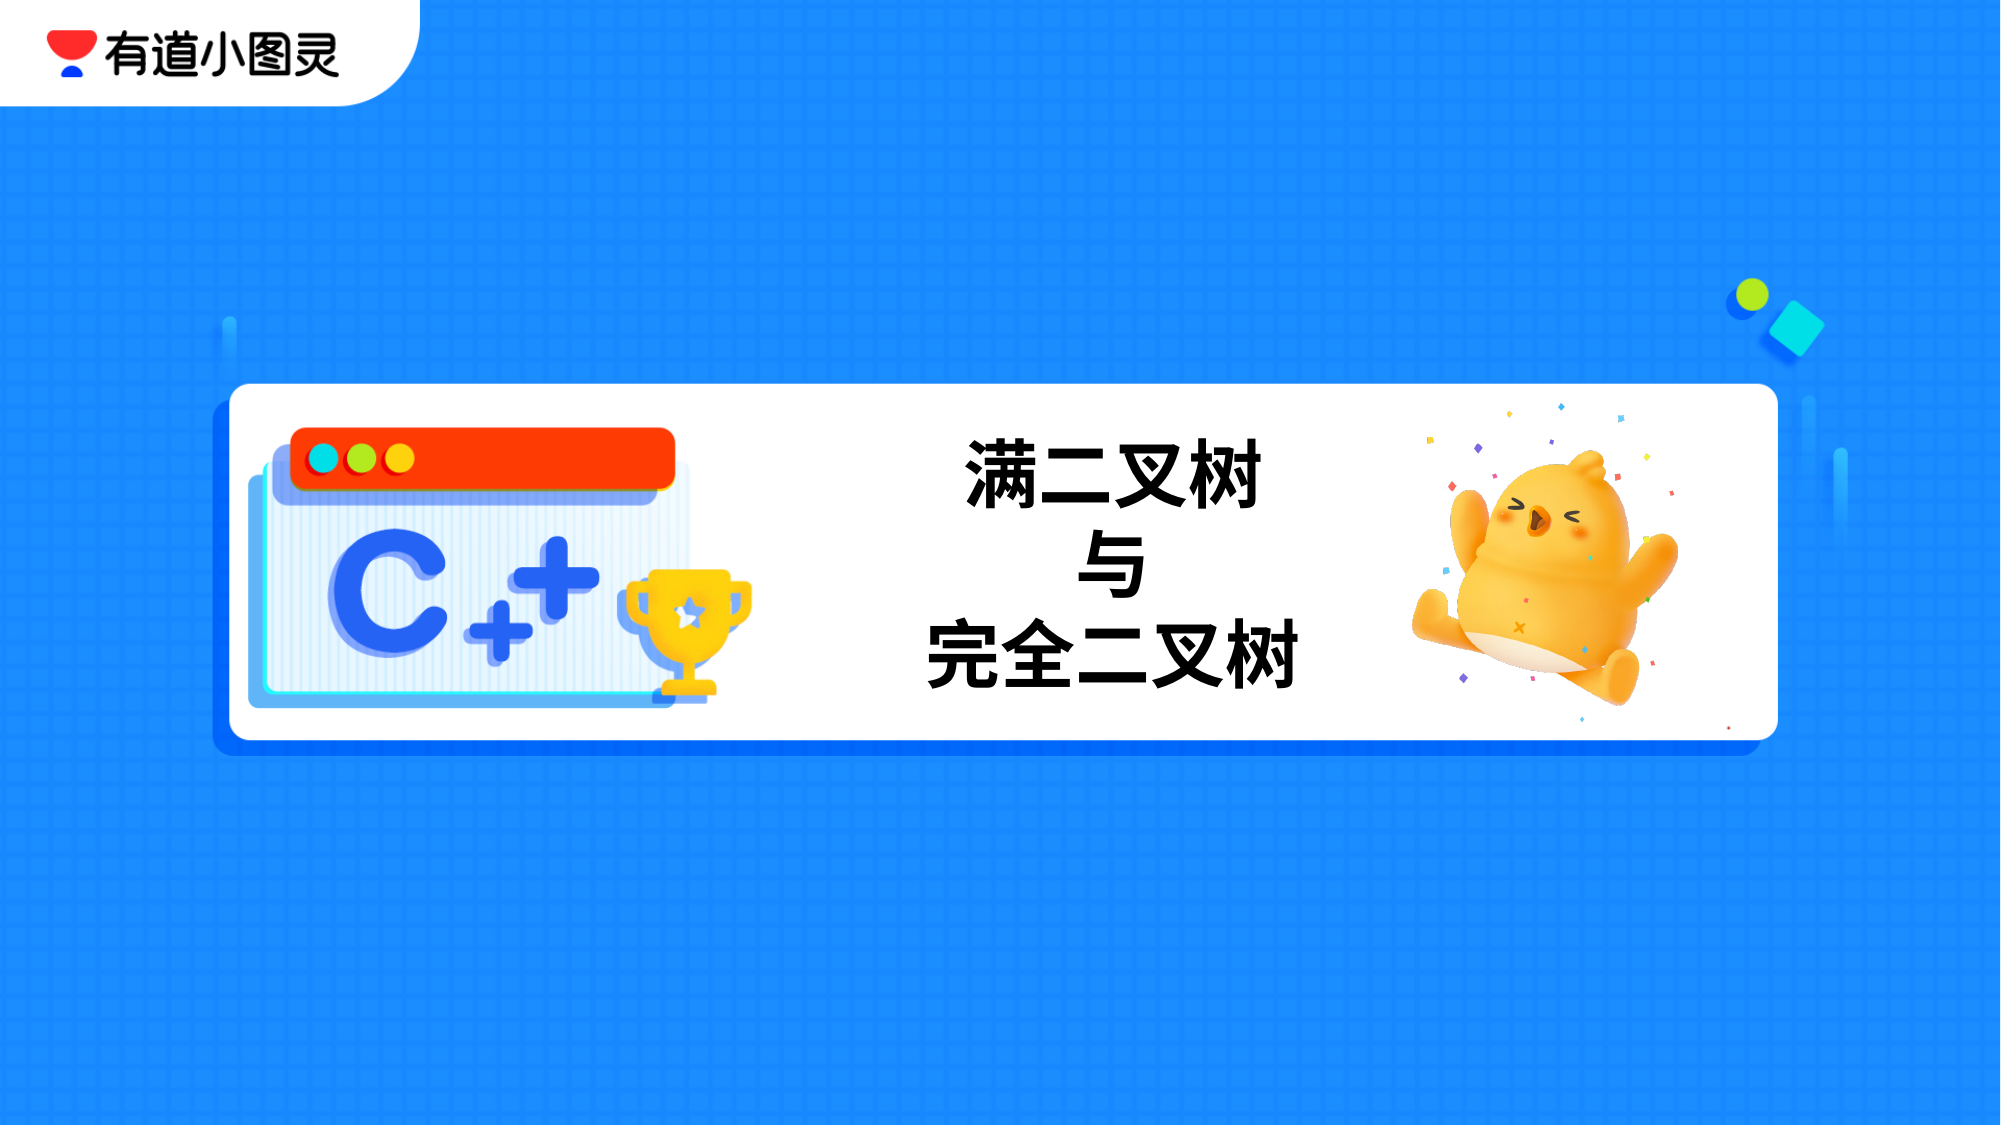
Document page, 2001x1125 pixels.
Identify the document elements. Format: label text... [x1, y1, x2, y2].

text_box 满二叉树 与 完全二叉树 [880, 420, 1346, 705]
picture [0, 0, 2001, 1125]
